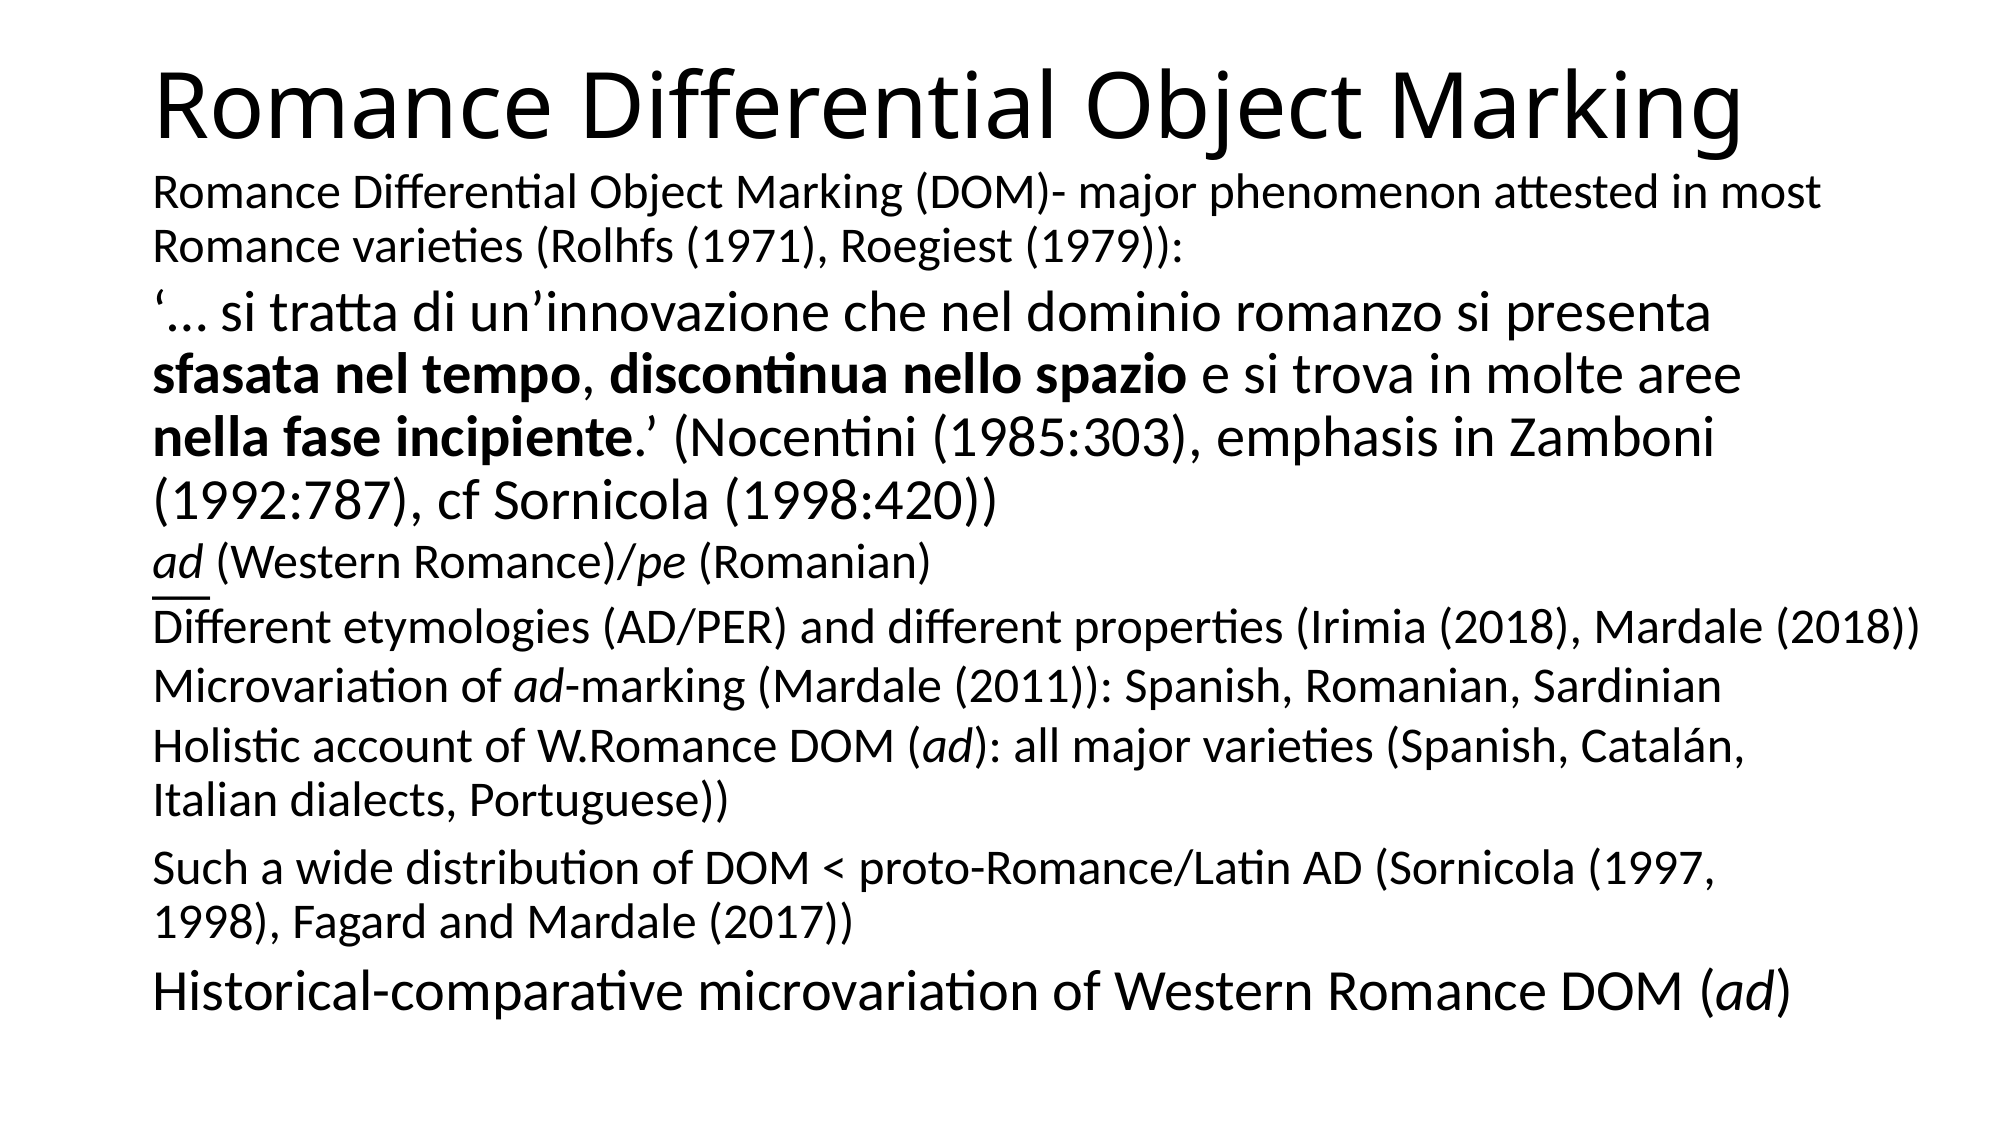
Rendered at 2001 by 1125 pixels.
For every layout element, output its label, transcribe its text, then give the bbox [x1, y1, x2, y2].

list Romance Differential Object Marking (DOM)- major phenomenon attested in most Romance varieties (Rolhfs (1971), Roegiest (1979)): [137, 157, 1863, 273]
text_box __ [137, 534, 1863, 652]
text_box Microvariation of ad-marking (Mardale (2011)): Spanish, Romanian, Sardinian [137, 652, 1863, 711]
text_box Holistic account of W.Romance DOM (ad): all major varieties (Spanish, Catalán, Italian dialects, Portuguese)) [137, 711, 1863, 1125]
text_box ‘… si tratta di un’innovazione che nel dominio romanzo si presenta sfasata nel tempo, discontinua nello spazio e si trova in molte aree nella fase incipiente.’ (Nocentini (1985:303), emphasis in Zamboni (1992:787), cf Sornicola (1998:420)) [137, 273, 1863, 534]
title Romance Differential Object Marking [137, 0, 1863, 157]
text_box Different etymologies (AD/PER) and different properties (Irimia (2018), Mardale (2018)) [1863, 592, 2000, 1125]
